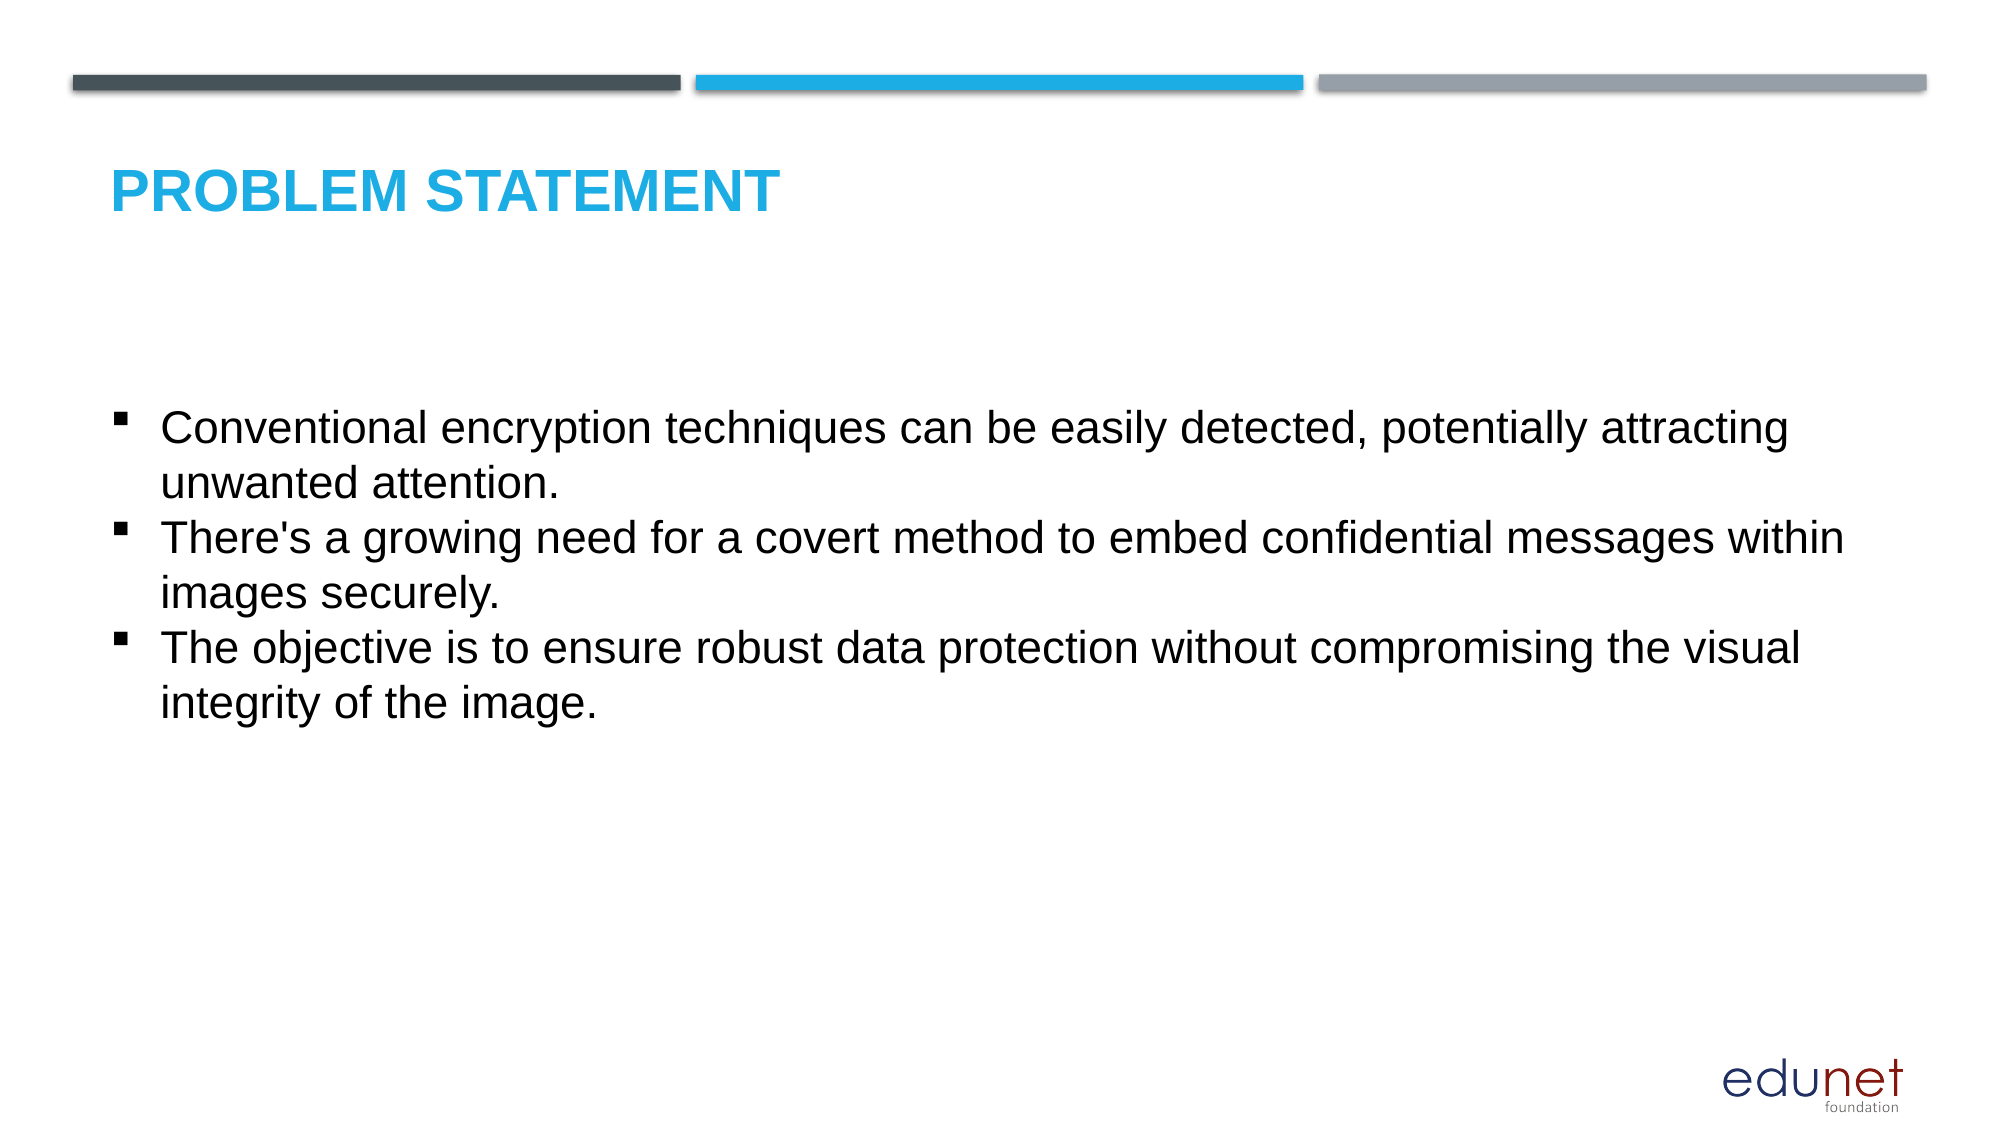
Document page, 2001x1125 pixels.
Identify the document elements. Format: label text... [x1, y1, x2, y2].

picture [1719, 1056, 1905, 1116]
title Problem Statement [95, 143, 1905, 231]
list Conventional encryption techniques can be easily detected, potentially attracting unwanted attention. There's a growing need for a covert method to embed confidential messages within images securely. The objective is to ensure robust data protection without compromising the visual integrity of the image. [95, 236, 1905, 889]
